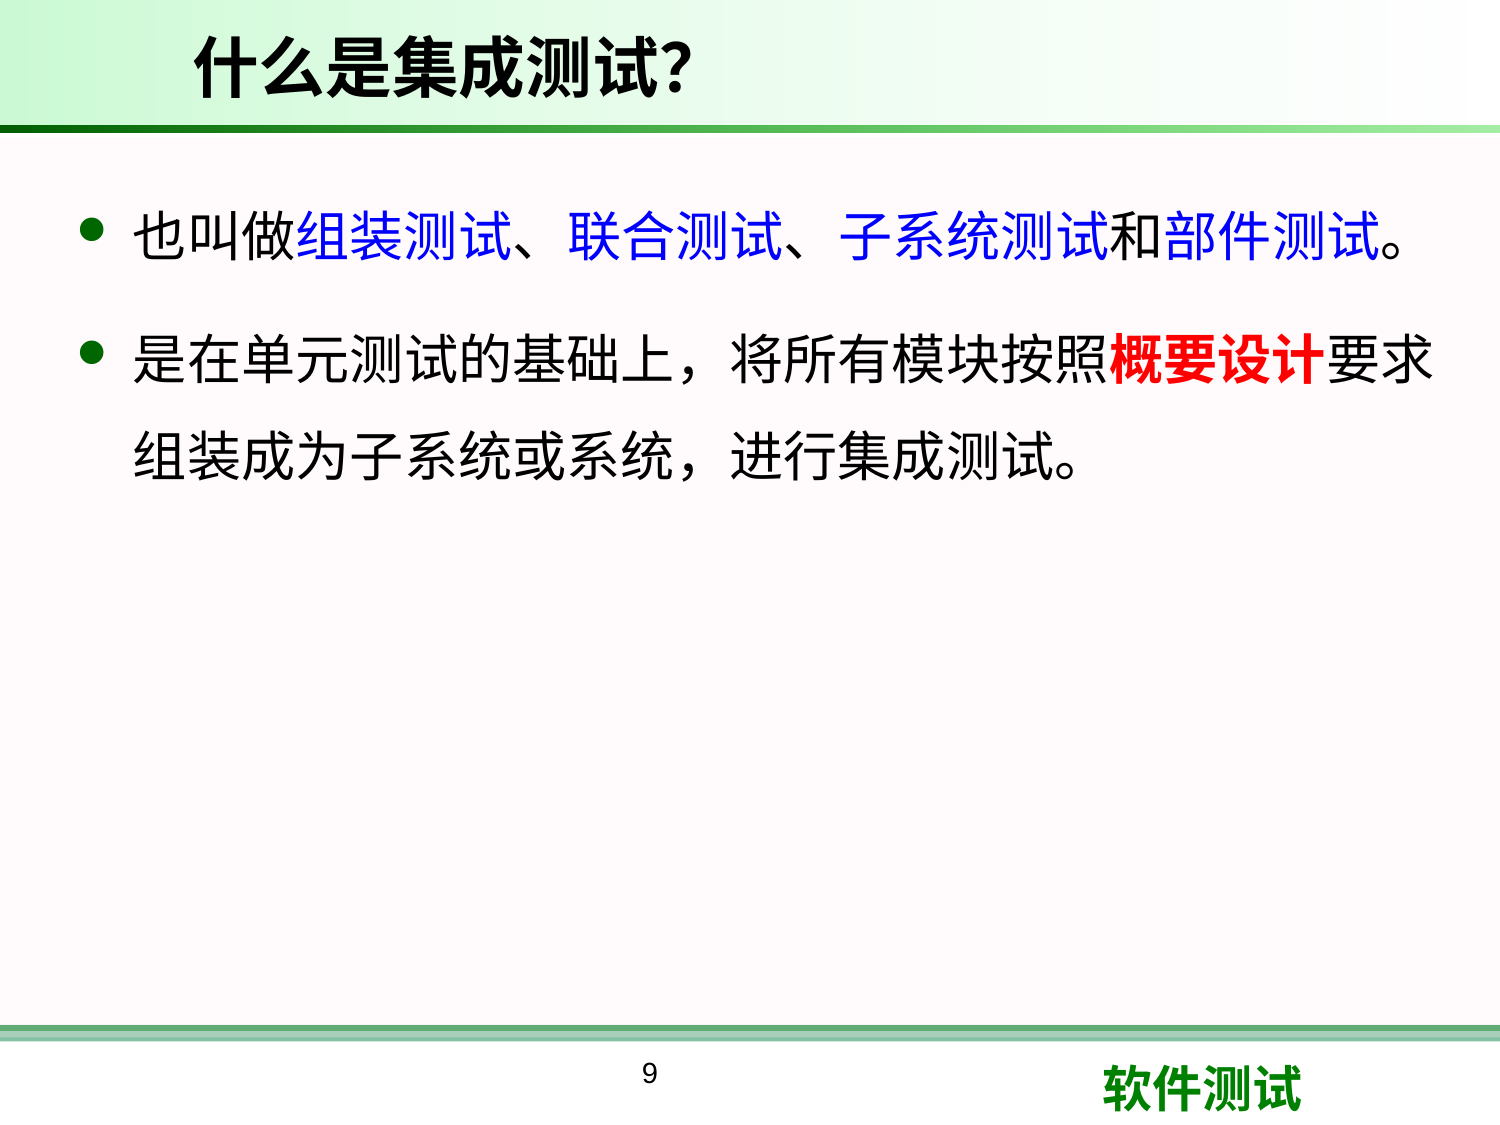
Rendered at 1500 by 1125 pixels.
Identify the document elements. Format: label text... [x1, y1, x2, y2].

list 也叫做组装测试、联合测试、子系统测试和部件测试。 是在单元测试的基础上，将所有模块按照概要设计要求组装成为子系统或系统，进行集成测试。 [58, 162, 1463, 1001]
footer 9 [412, 1046, 888, 1125]
title 什么是集成测试？ [176, 12, 1223, 119]
